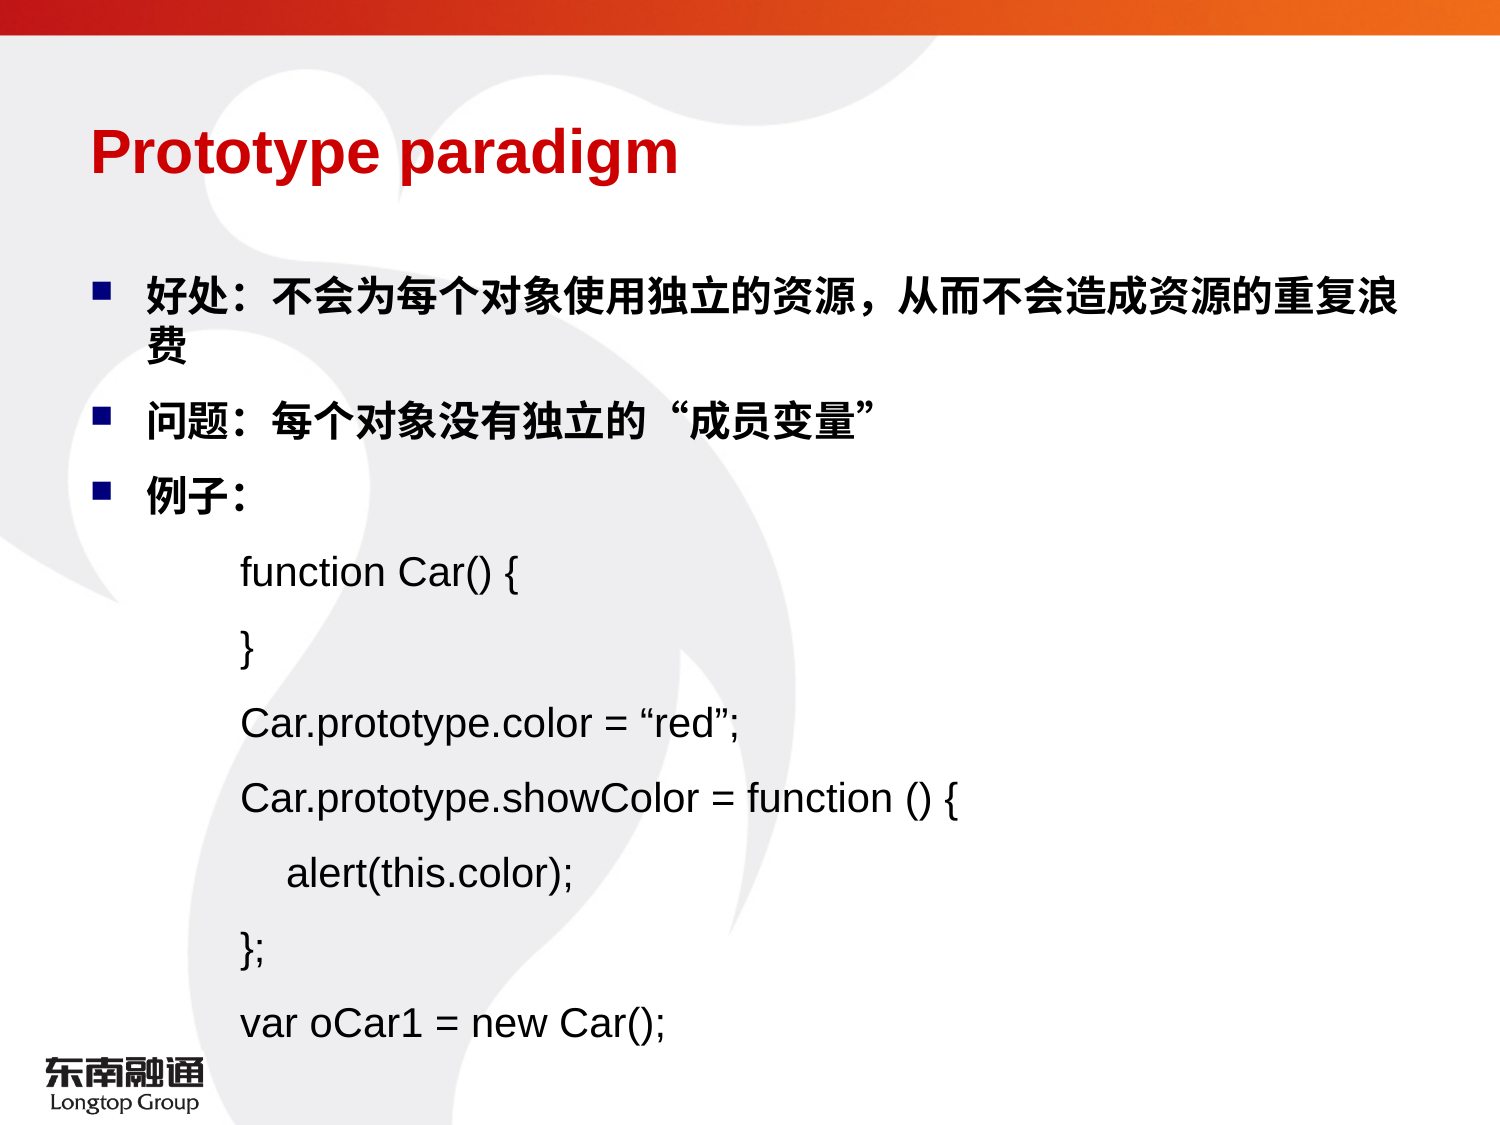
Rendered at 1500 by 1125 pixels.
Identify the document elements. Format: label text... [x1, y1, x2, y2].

list 好处：不会为每个对象使用独立的资源，从而不会造成资源的重复浪费 问题：每个对象没有独立的“成员变量” 例子： function Car() { } Car.prototype.color = “red”; Car.prototype.showColor = function () { alert(this.color); }; var oCar1 = new Car(); [74, 262, 1426, 1071]
title Prototype paradigm [74, 89, 1426, 221]
picture [0, 0, 1500, 1125]
